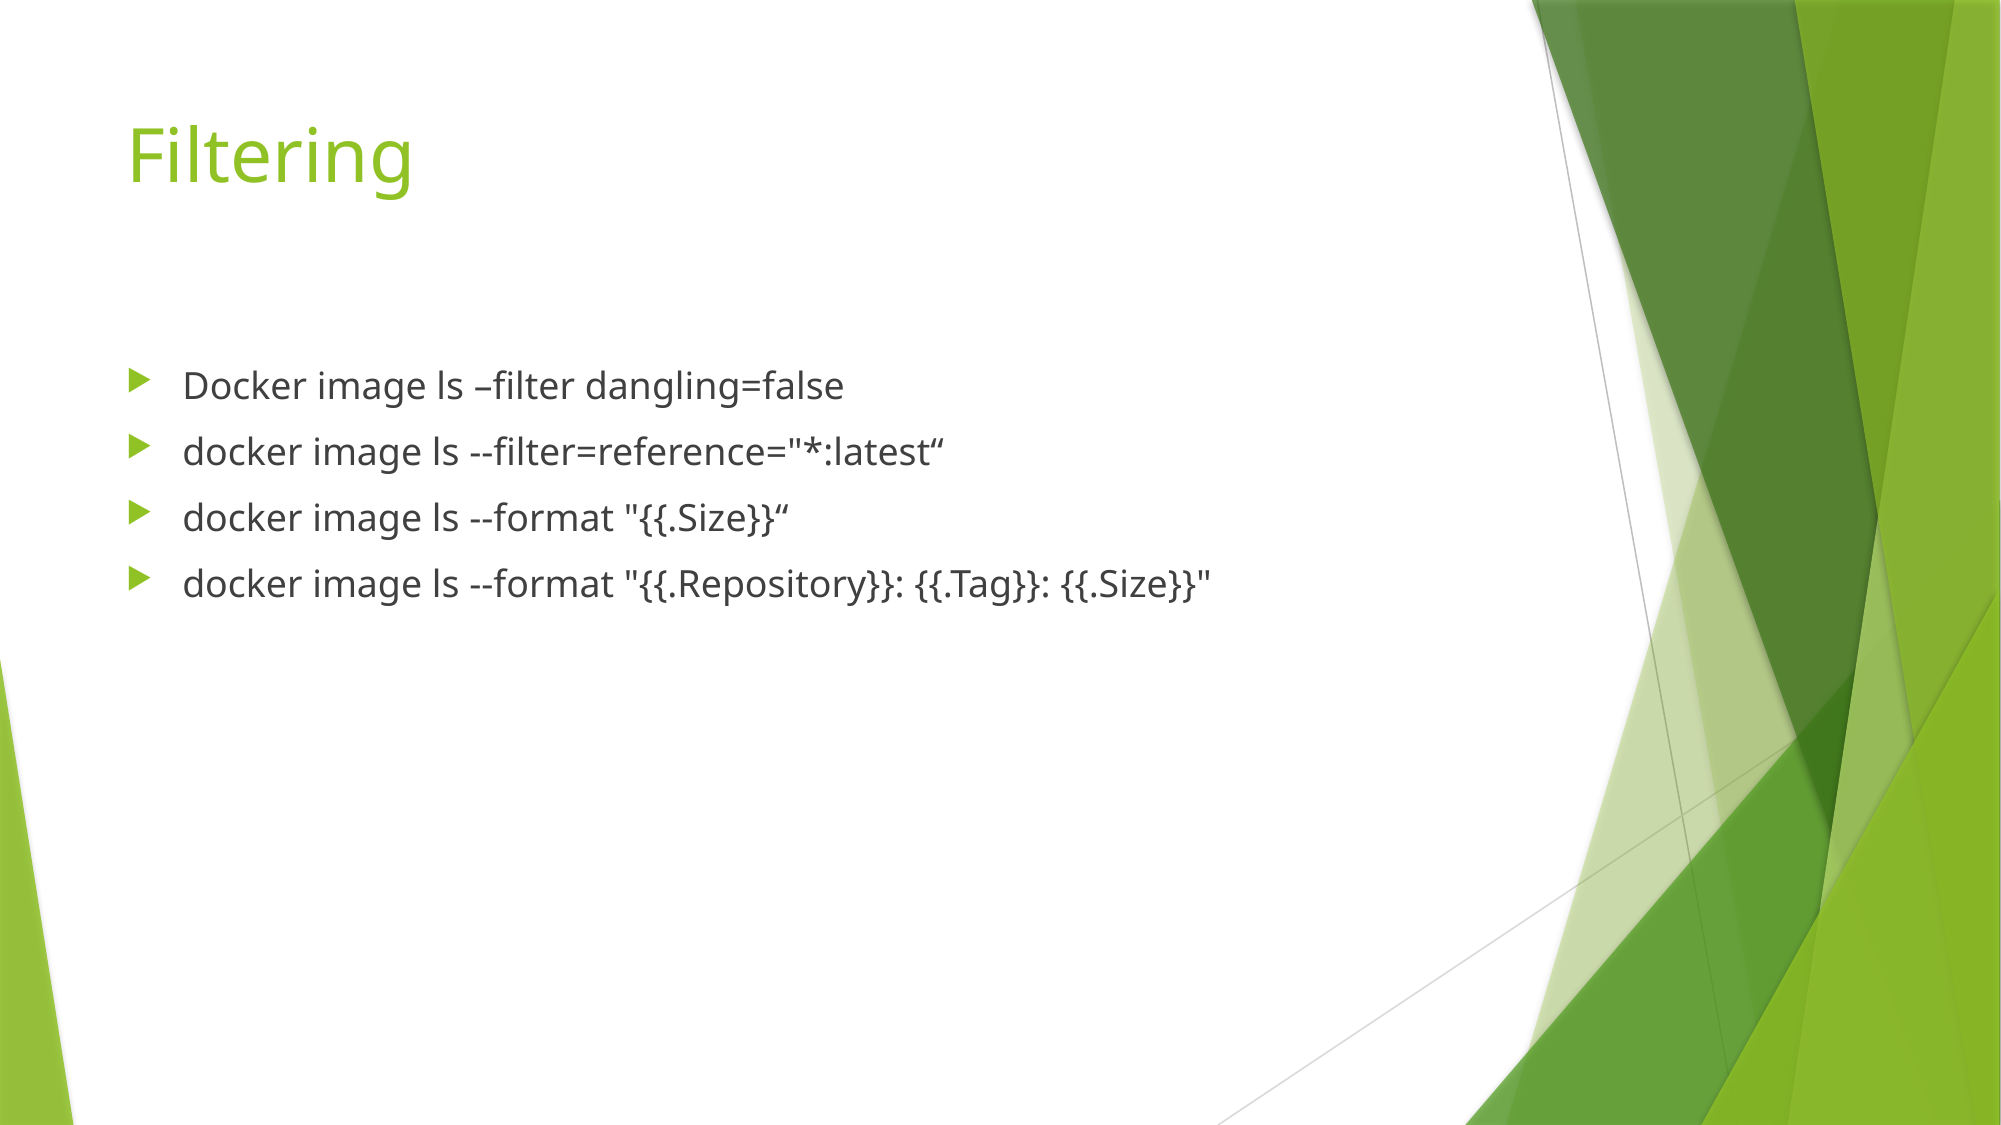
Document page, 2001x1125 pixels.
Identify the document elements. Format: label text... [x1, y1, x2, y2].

list Docker image ls –filter dangling=false docker image ls --filter=reference="*:latest“ docker image ls --format "{{.Size}}“ docker image ls --format "{{.Repository}}: {{.Tag}}: {{.Size}}" [111, 354, 1522, 992]
title Filtering [111, 99, 1522, 317]
